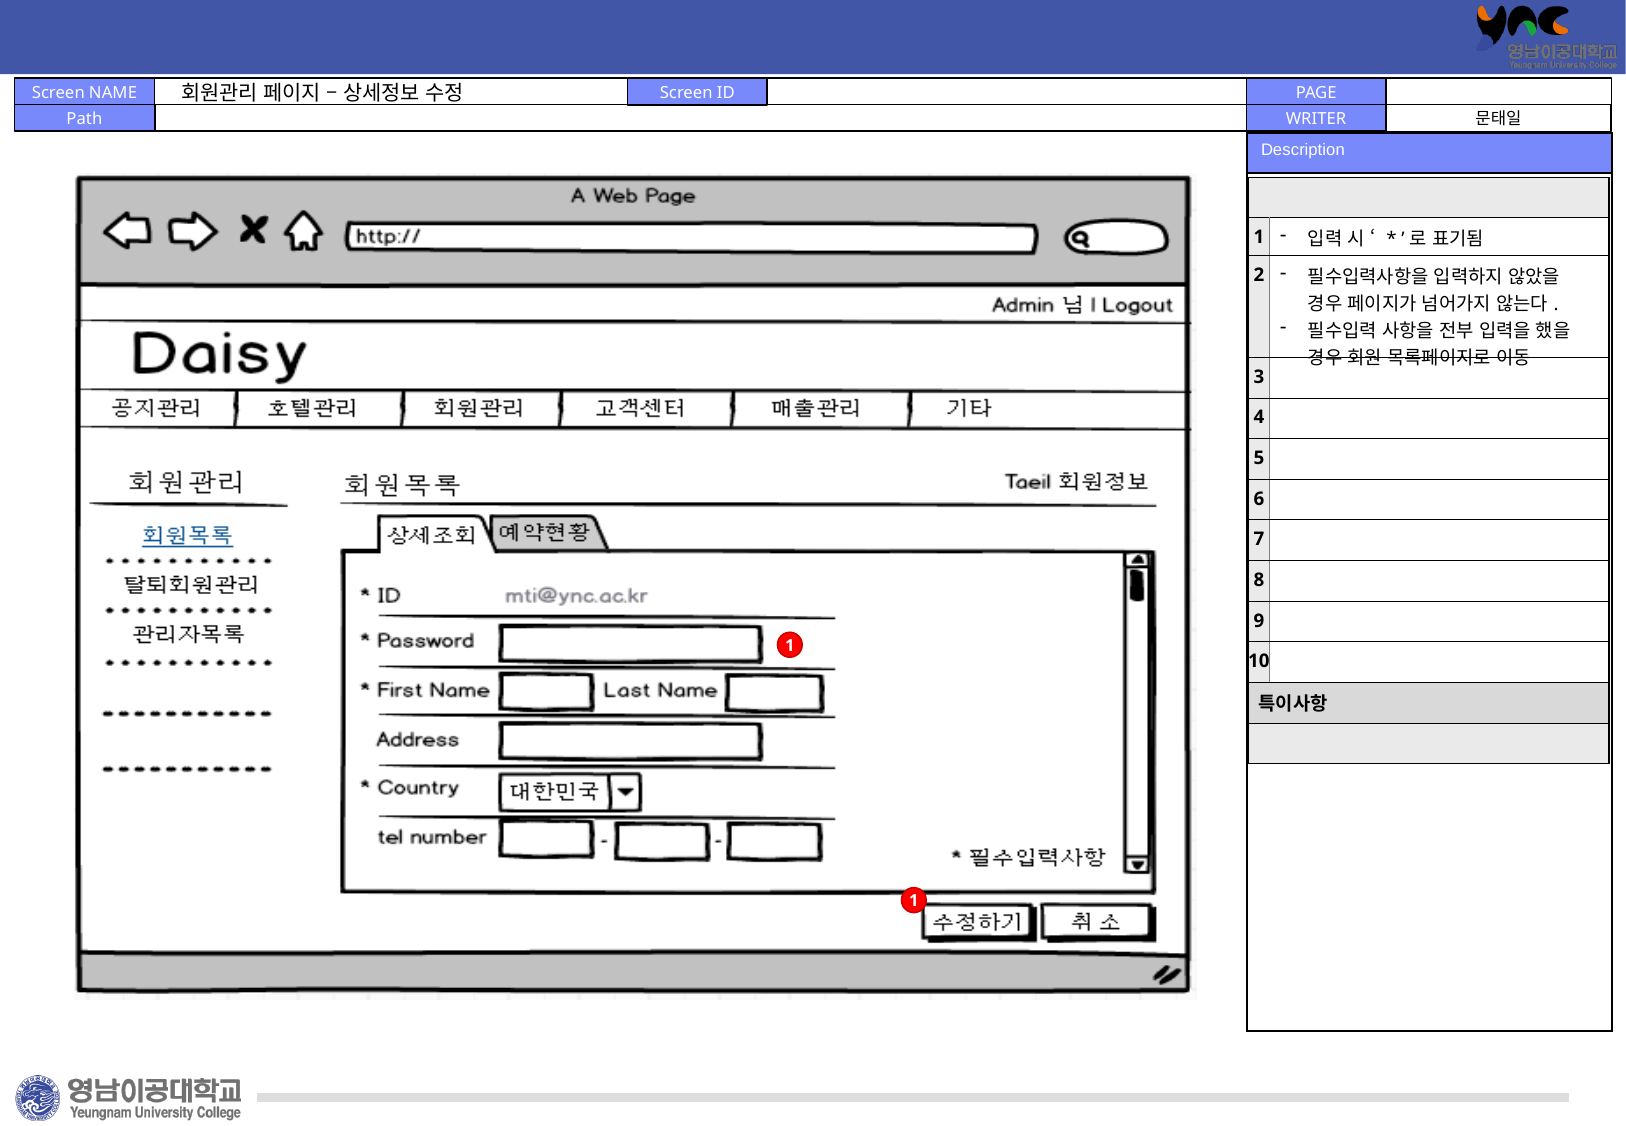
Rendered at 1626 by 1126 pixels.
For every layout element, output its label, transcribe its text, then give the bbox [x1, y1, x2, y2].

table_cell [1270, 358, 1608, 398]
table_cell 5 [1249, 439, 1269, 479]
table_cell 입력 시 ‘ * ’로 표기됨 [1270, 218, 1608, 255]
table_cell 3 [1249, 358, 1269, 398]
text_box 회원관리 페이지 – 상세정보 수정 [167, 72, 479, 113]
table_cell 필수입력사항을 입력하지 않았을 경우 페이지가 넘어가지 않는다. 필수입력 사항을 전부 입력을 했을 경우 회원 목록페이지로 이동 [1270, 256, 1608, 357]
table_header [1249, 178, 1608, 217]
table_cell 8 [1249, 561, 1269, 601]
picture [1476, 5, 1617, 69]
table_cell [1270, 602, 1608, 641]
table_cell [1270, 480, 1608, 519]
table_cell [1249, 724, 1608, 763]
table_cell 1 [1249, 218, 1269, 255]
text_box 문태일 [1385, 104, 1612, 132]
picture [15, 1075, 241, 1121]
table_cell [1270, 399, 1608, 438]
table_cell [1270, 561, 1608, 601]
table_cell [1270, 642, 1608, 682]
table_cell 6 [1249, 480, 1269, 519]
picture [73, 172, 1197, 1001]
table_cell [1270, 520, 1608, 560]
table_cell 9 [1249, 602, 1269, 641]
table_cell 2 [1249, 256, 1269, 357]
table_cell 10 [1249, 642, 1269, 682]
table_cell 7 [1249, 520, 1269, 560]
table_cell [1270, 439, 1608, 479]
table_cell 특이사항 [1249, 683, 1608, 723]
table_cell 4 [1249, 399, 1269, 438]
